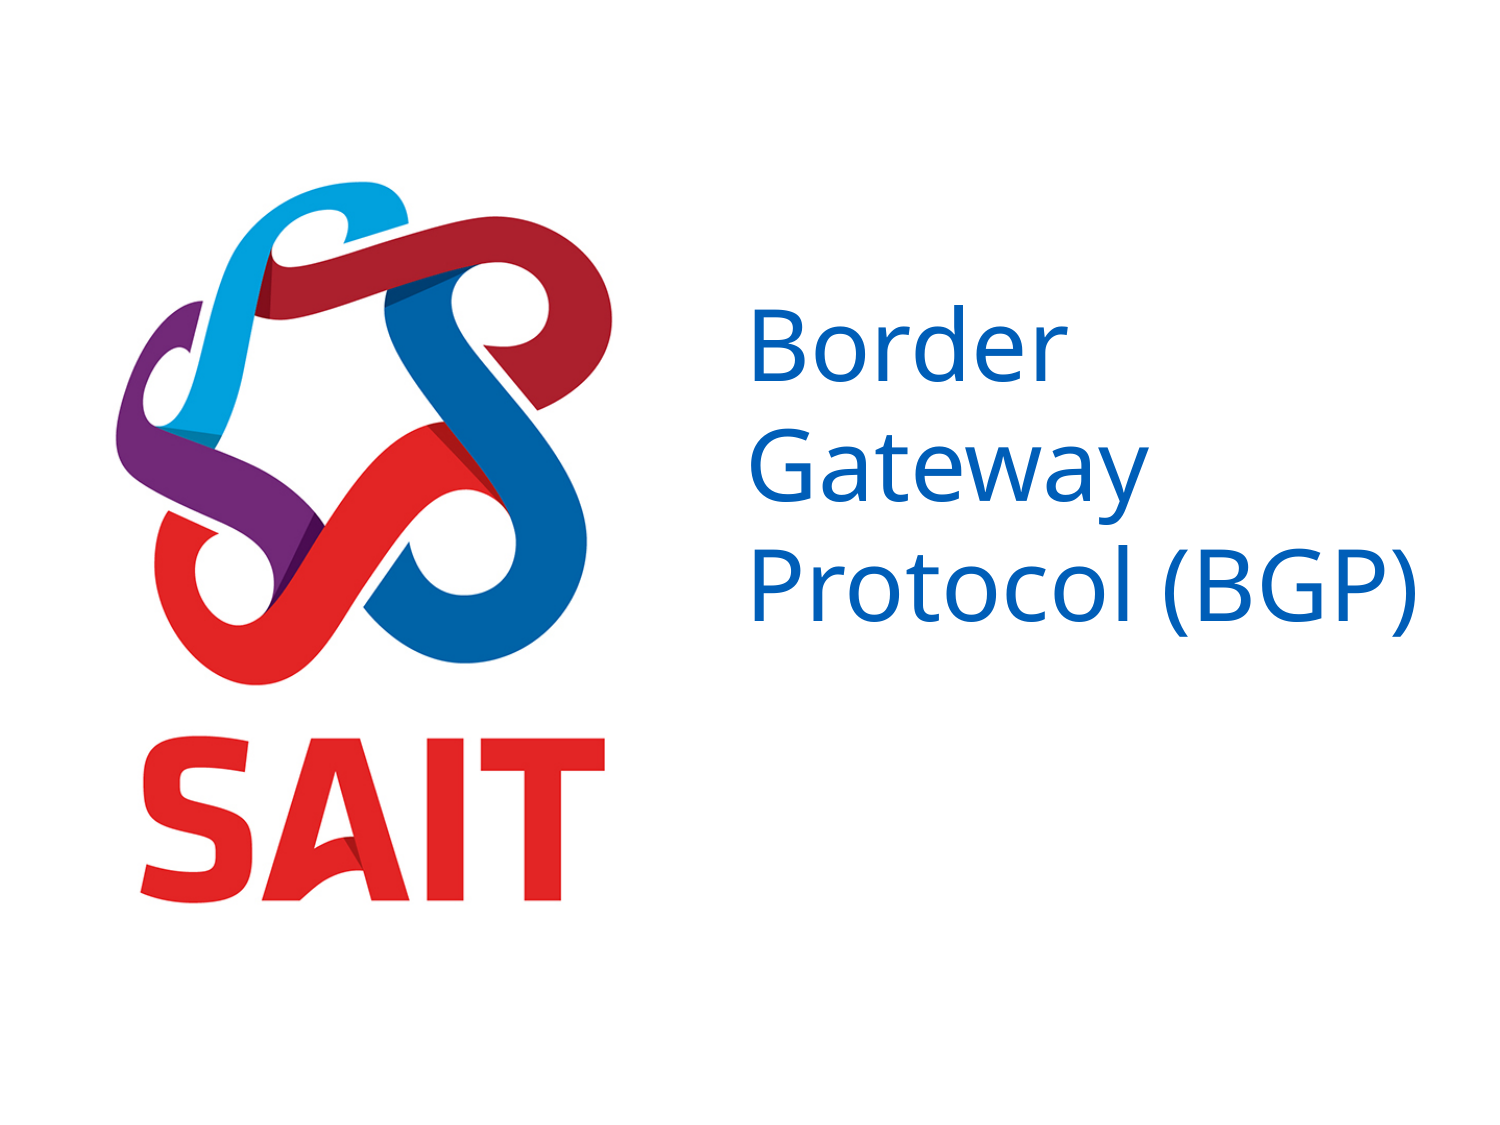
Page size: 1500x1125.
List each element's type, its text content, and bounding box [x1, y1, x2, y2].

title Border Gateway Protocol (BGP) [730, 216, 1445, 706]
picture [111, 20, 629, 1063]
